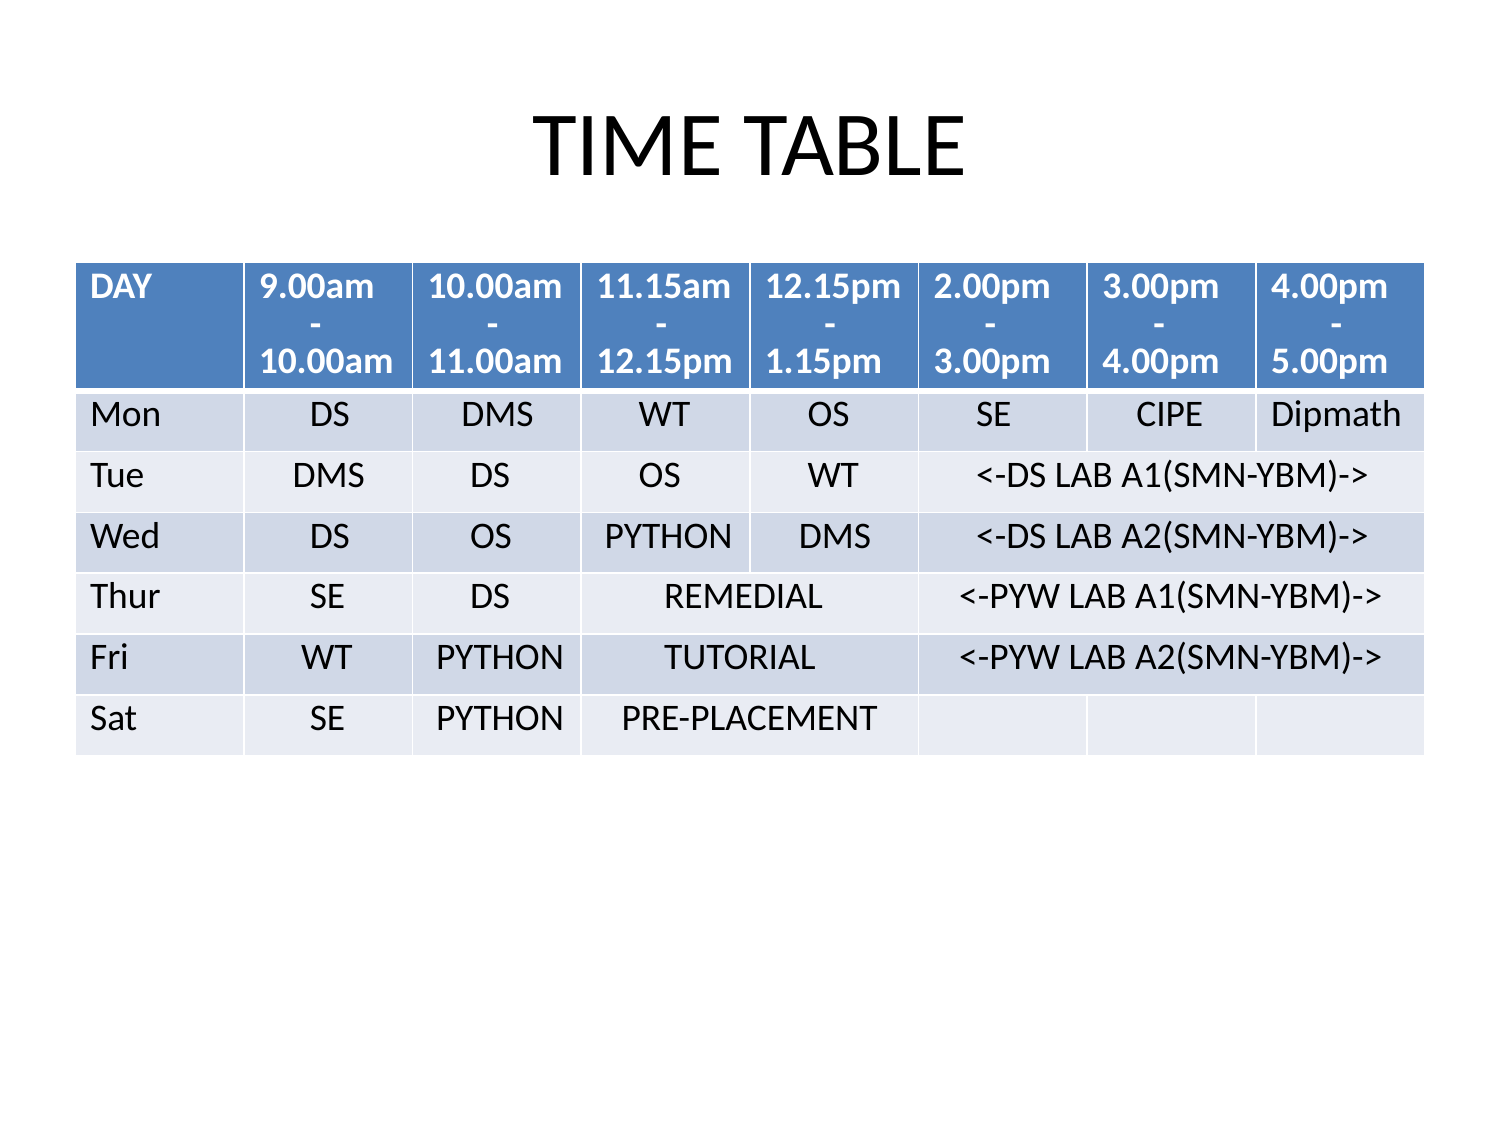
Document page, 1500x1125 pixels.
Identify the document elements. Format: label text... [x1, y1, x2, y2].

table_cell Thur [76, 574, 243, 633]
table_header 10.00am - 11.00am [413, 263, 580, 388]
table_cell Fri [76, 635, 243, 694]
table_cell OS [751, 394, 918, 451]
table_header 11.15am - 12.15pm [582, 263, 749, 388]
table_cell <-DS LAB A2(SMN-YBM)-> [919, 513, 1424, 572]
table_cell SE [245, 696, 412, 755]
table_cell Mon [76, 394, 243, 451]
table_cell Sat [76, 696, 243, 755]
table_cell CIPE [1088, 394, 1255, 451]
table_cell PYTHON [413, 696, 580, 755]
table_cell DS [413, 574, 580, 633]
table_header 2.00pm - 3.00pm [919, 263, 1086, 388]
table_cell Dipmath [1257, 394, 1424, 451]
table_cell [1088, 696, 1255, 755]
table_cell <-PYW LAB A2(SMN-YBM)-> [919, 635, 1424, 694]
table_header 3.00pm - 4.00pm [1088, 263, 1255, 388]
title TIME TABLE [75, 45, 1425, 233]
table_cell WT [582, 394, 749, 451]
table_cell TUTORIAL [582, 635, 918, 694]
table_cell PRE-PLACEMENT [582, 696, 918, 755]
table_cell OS [582, 452, 749, 512]
table_cell PYTHON [413, 635, 580, 694]
table_cell DS [413, 452, 580, 512]
table_cell Wed [76, 513, 243, 572]
table_cell DMS [245, 452, 412, 512]
table_header DAY [76, 263, 243, 388]
table_cell [919, 696, 1086, 755]
table_cell SE [245, 574, 412, 633]
table_header 4.00pm - 5.00pm [1257, 263, 1424, 388]
table_cell DS [245, 513, 412, 572]
table_cell REMEDIAL [582, 574, 918, 633]
table_header 9.00am - 10.00am [245, 263, 412, 388]
table_cell <-DS LAB A1(SMN-YBM)-> [919, 452, 1424, 512]
table_cell DS [245, 394, 412, 451]
table_cell DMS [751, 513, 918, 572]
table_cell WT [751, 452, 918, 512]
table_cell DMS [413, 394, 580, 451]
table_cell OS [413, 513, 580, 572]
table_cell SE [919, 394, 1086, 451]
table_cell [1257, 696, 1424, 755]
table_cell WT [245, 635, 412, 694]
table_cell Tue [76, 452, 243, 512]
table_cell <-PYW LAB A1(SMN-YBM)-> [919, 574, 1424, 633]
table_cell PYTHON [582, 513, 749, 572]
table_header 12.15pm - 1.15pm [751, 263, 918, 388]
